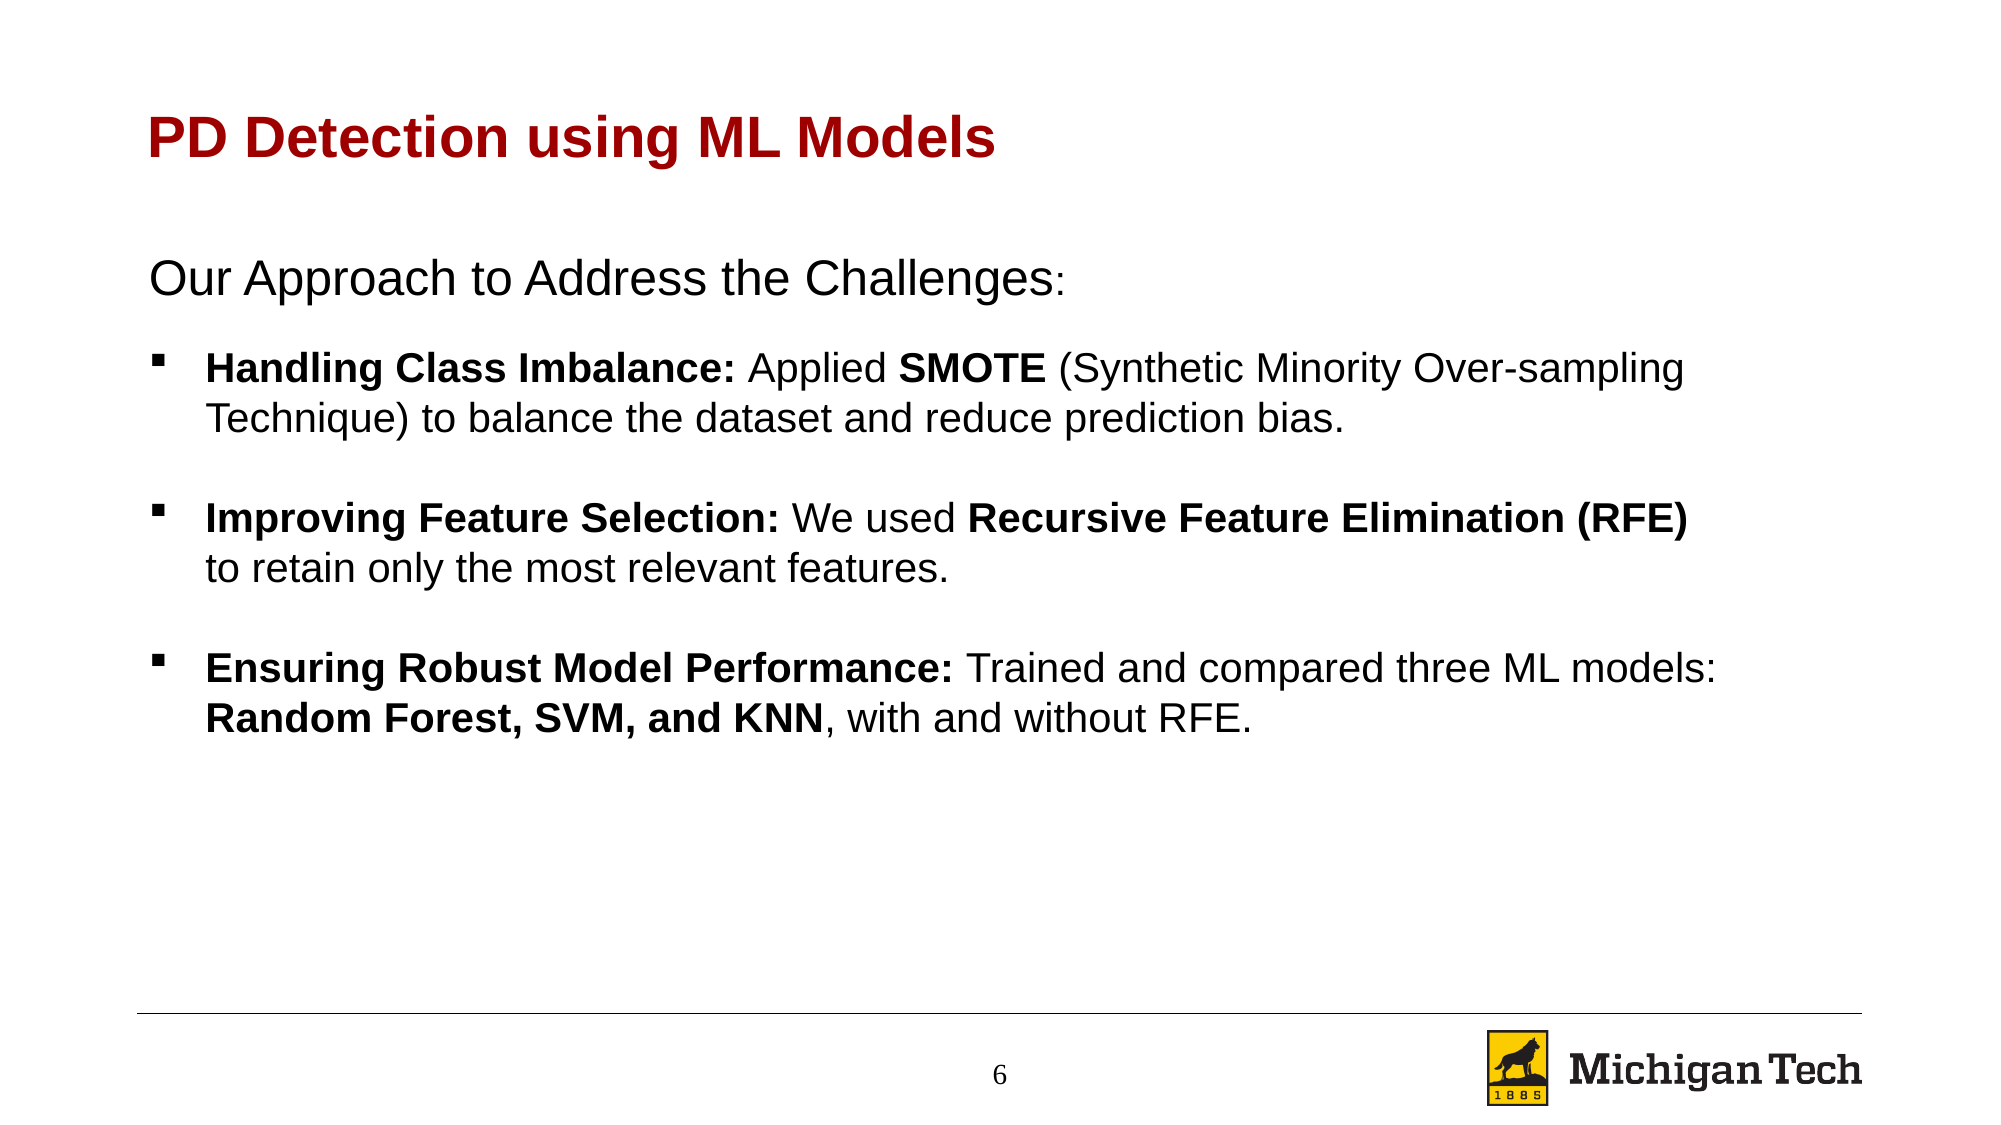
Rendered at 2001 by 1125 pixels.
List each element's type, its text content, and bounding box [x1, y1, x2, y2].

picture [1487, 1030, 1862, 1106]
text_box Our Approach to Address the Challenges: [134, 238, 1866, 313]
text_box PD Detection using ML Models [132, 91, 1824, 177]
text_box Handling Class Imbalance: Applied SMOTE (Synthetic Minority Over-sampling Technique) to balance the dataset and reduce prediction bias. Improving Feature Selection: We used Recursive Feature Elimination (RFE) to retain only the most relevant features. Ensuring Robust Model Performance: Trained and compared three ML models: Random Forest, SVM, and KNN, with and without RFE. [134, 332, 1748, 748]
footer 6 [662, 1042, 1338, 1103]
